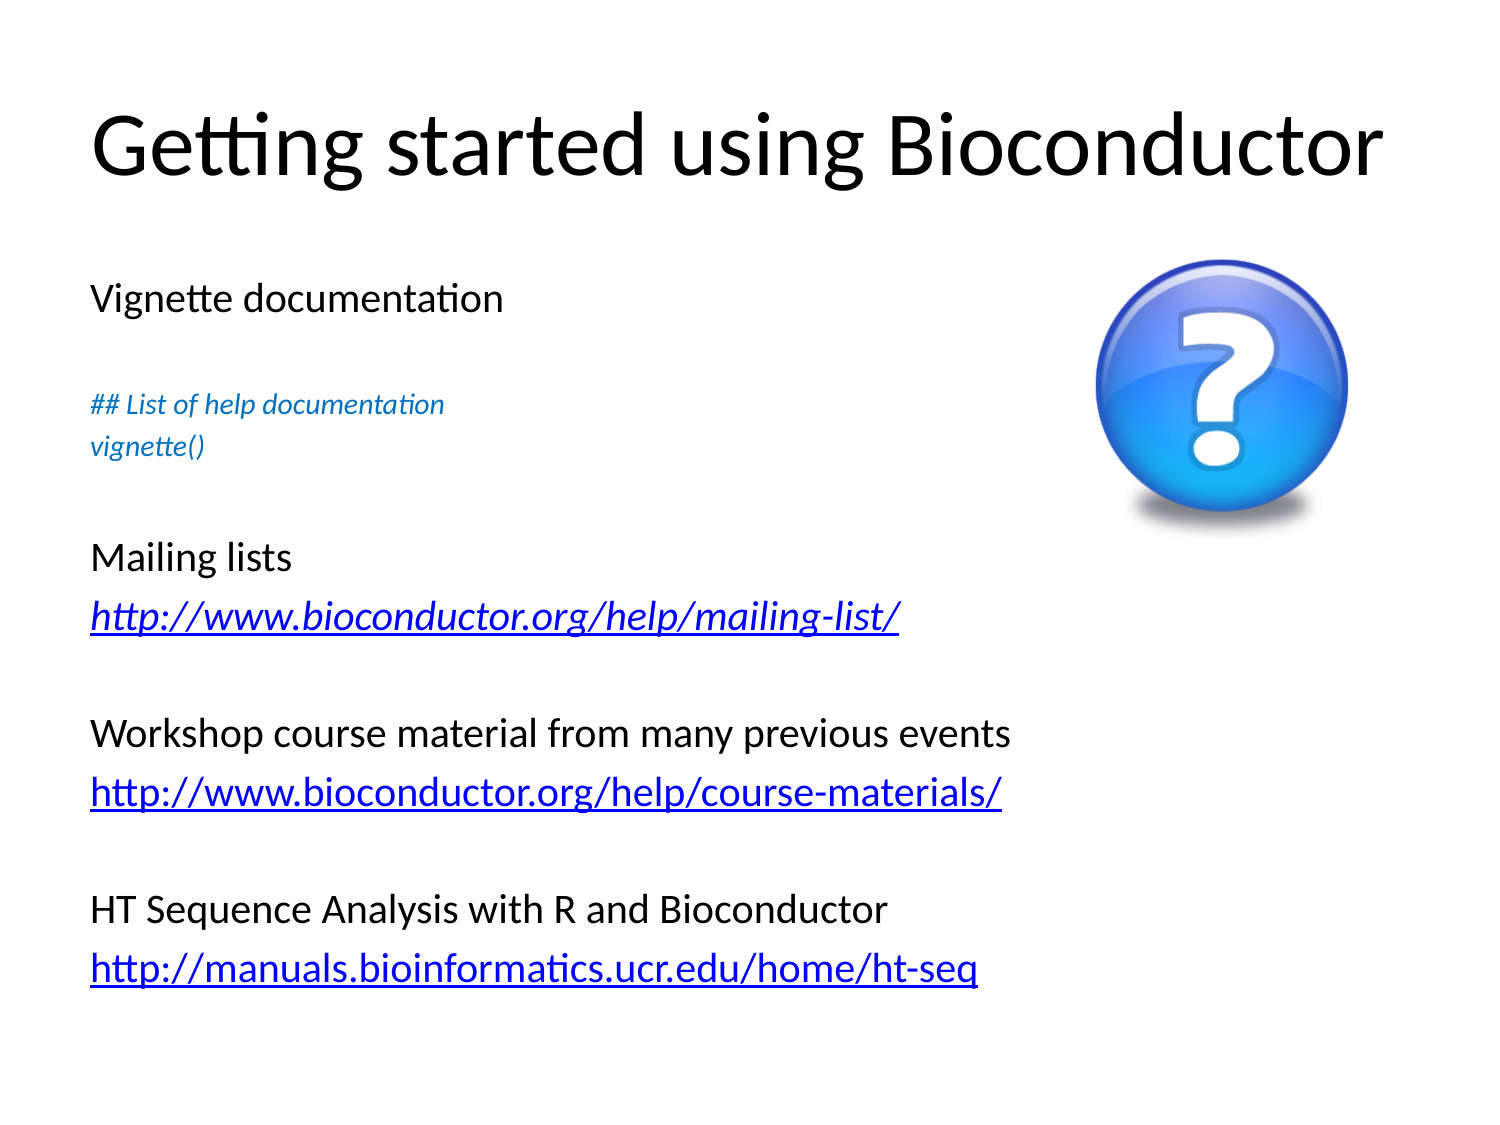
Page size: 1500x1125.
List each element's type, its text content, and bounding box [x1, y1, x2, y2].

picture [1080, 255, 1365, 540]
title Getting started using Bioconductor [75, 45, 1425, 233]
list Vignette documentation ## List of help documentation vignette() Mailing lists http://www.bioconductor.org/help/mailing-list/ Workshop course material from many previous events http://www.bioconductor.org/help/course-materials/ HT Sequence Analysis with R and Bioconductor http://manuals.bioinformatics.ucr.edu/home/ht-seq [75, 262, 1425, 1005]
